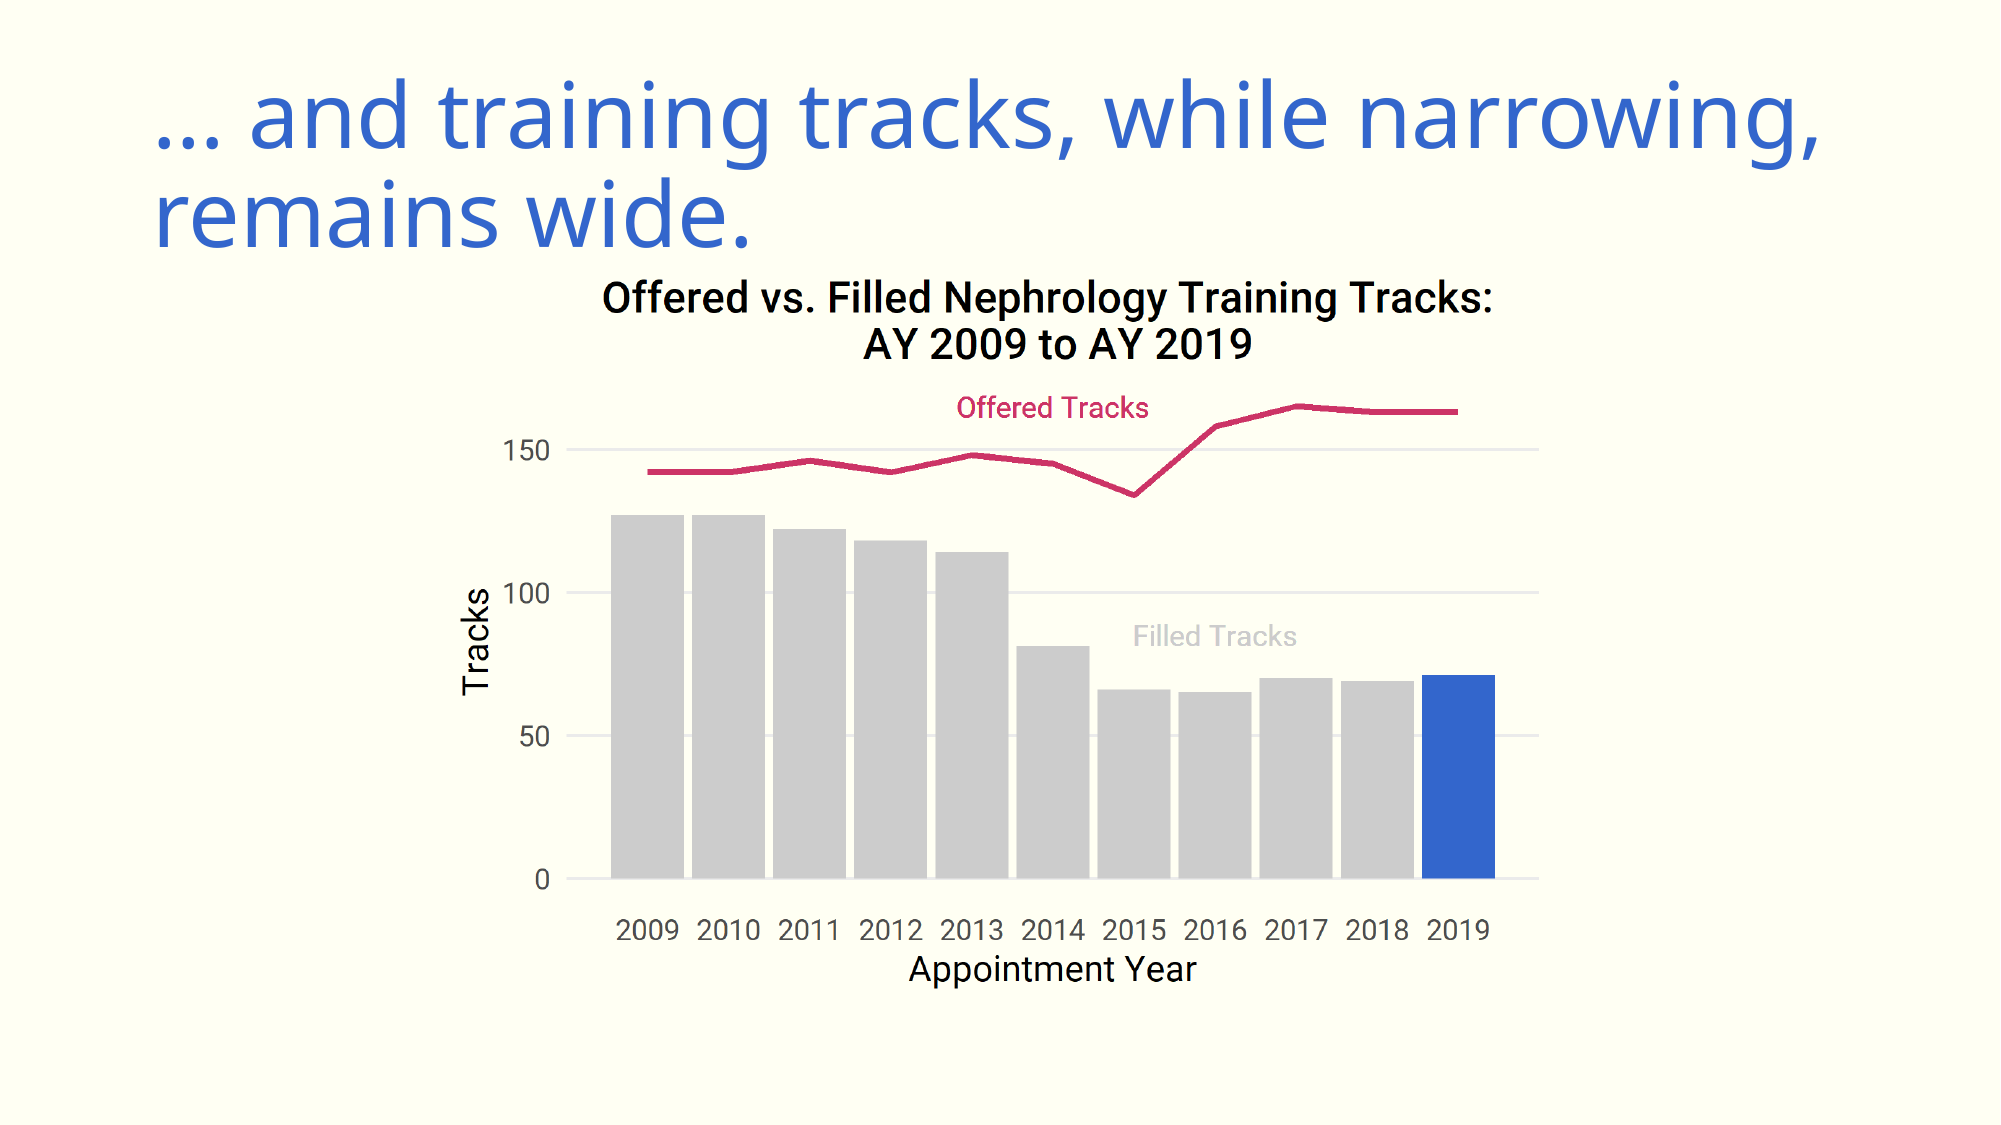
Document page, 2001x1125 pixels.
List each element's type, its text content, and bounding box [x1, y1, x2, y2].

picture [443, 262, 1557, 1005]
title … and training tracks, while narrowing, remains wide. [137, 59, 1863, 278]
